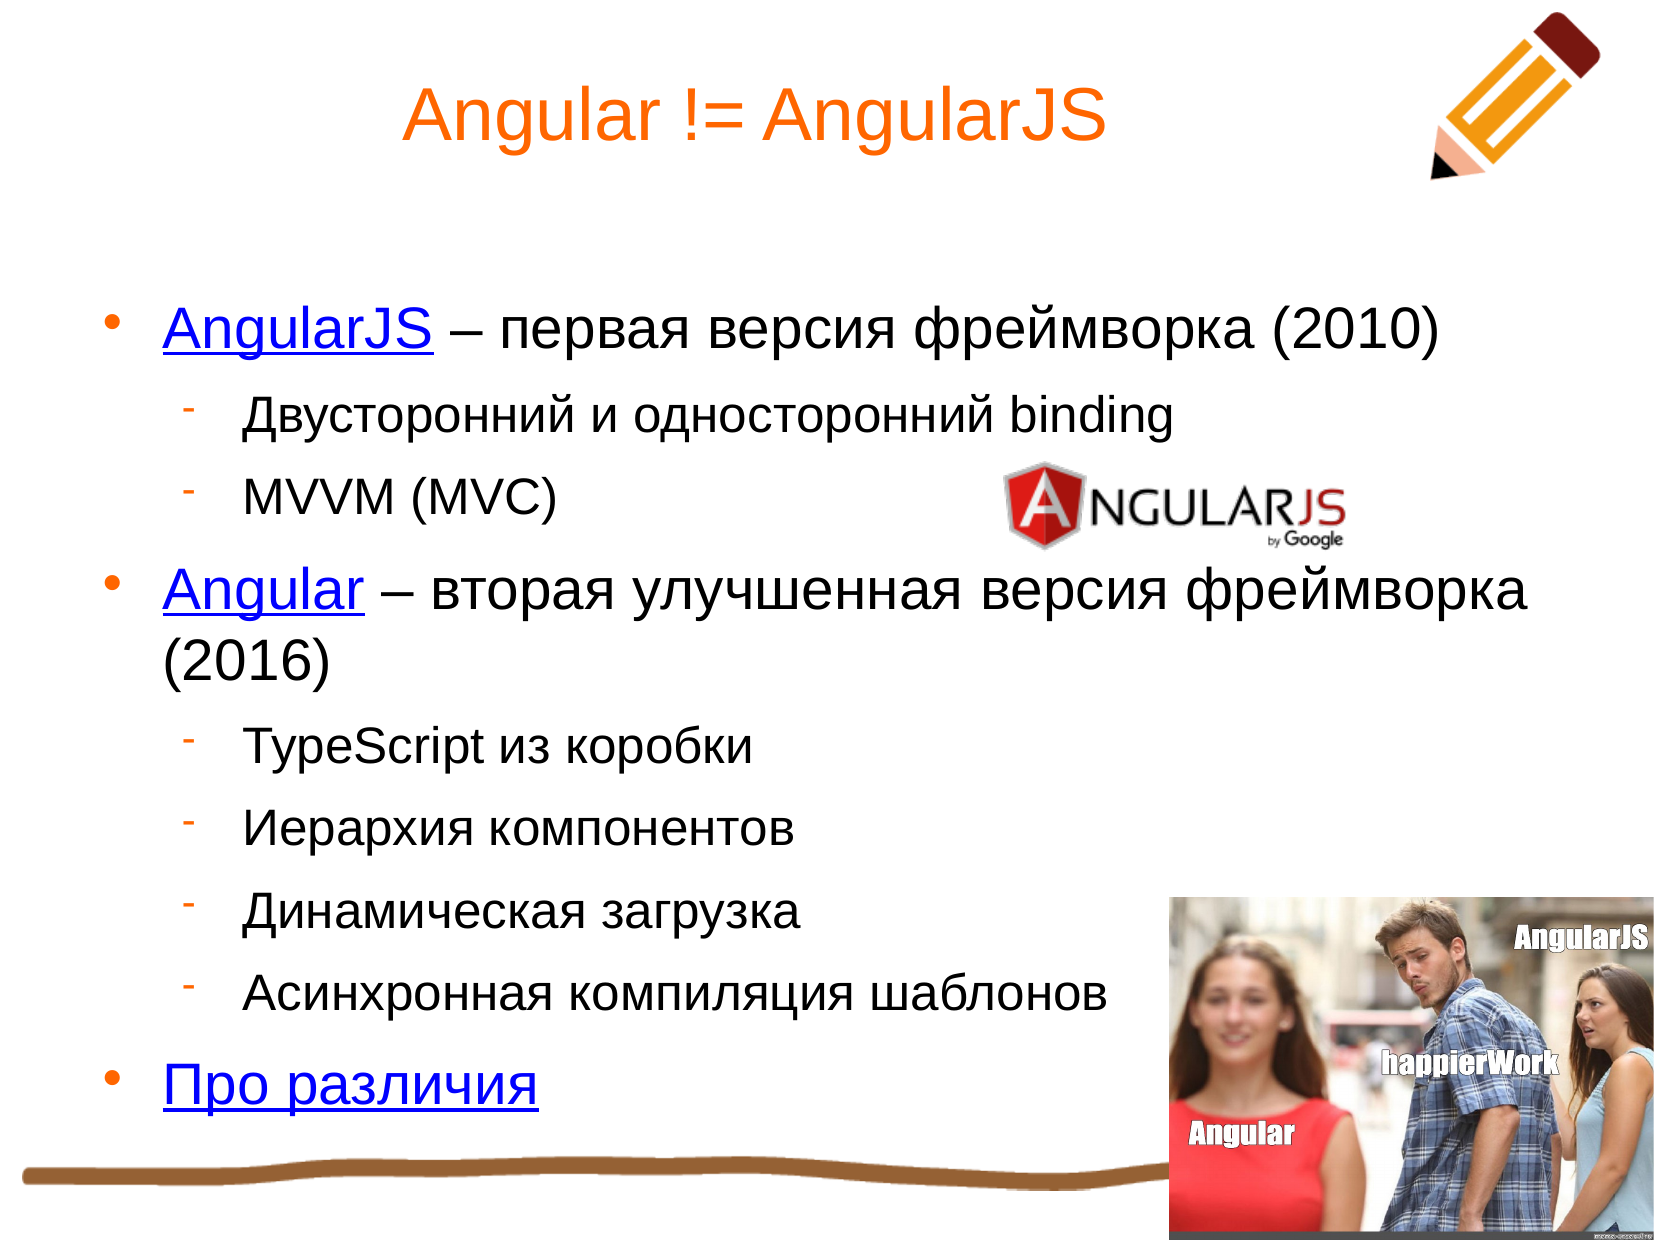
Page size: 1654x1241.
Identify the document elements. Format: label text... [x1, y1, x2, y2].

picture [1002, 460, 1347, 553]
text_box AngularJS – первая версия фреймворка (2010) Двусторонний и односторонний binding MVVM (MVC) Angular – вторая улучшенная версия фреймворка (2016) TypeScript из коробки Иерархия компонентов Динамическая загрузка Асинхронная компиляция шаблонов Про различия [82, 290, 1571, 1121]
picture [1430, 12, 1601, 181]
picture [22, 897, 1654, 1240]
text_box Angular != AngularJS [82, 65, 1430, 156]
